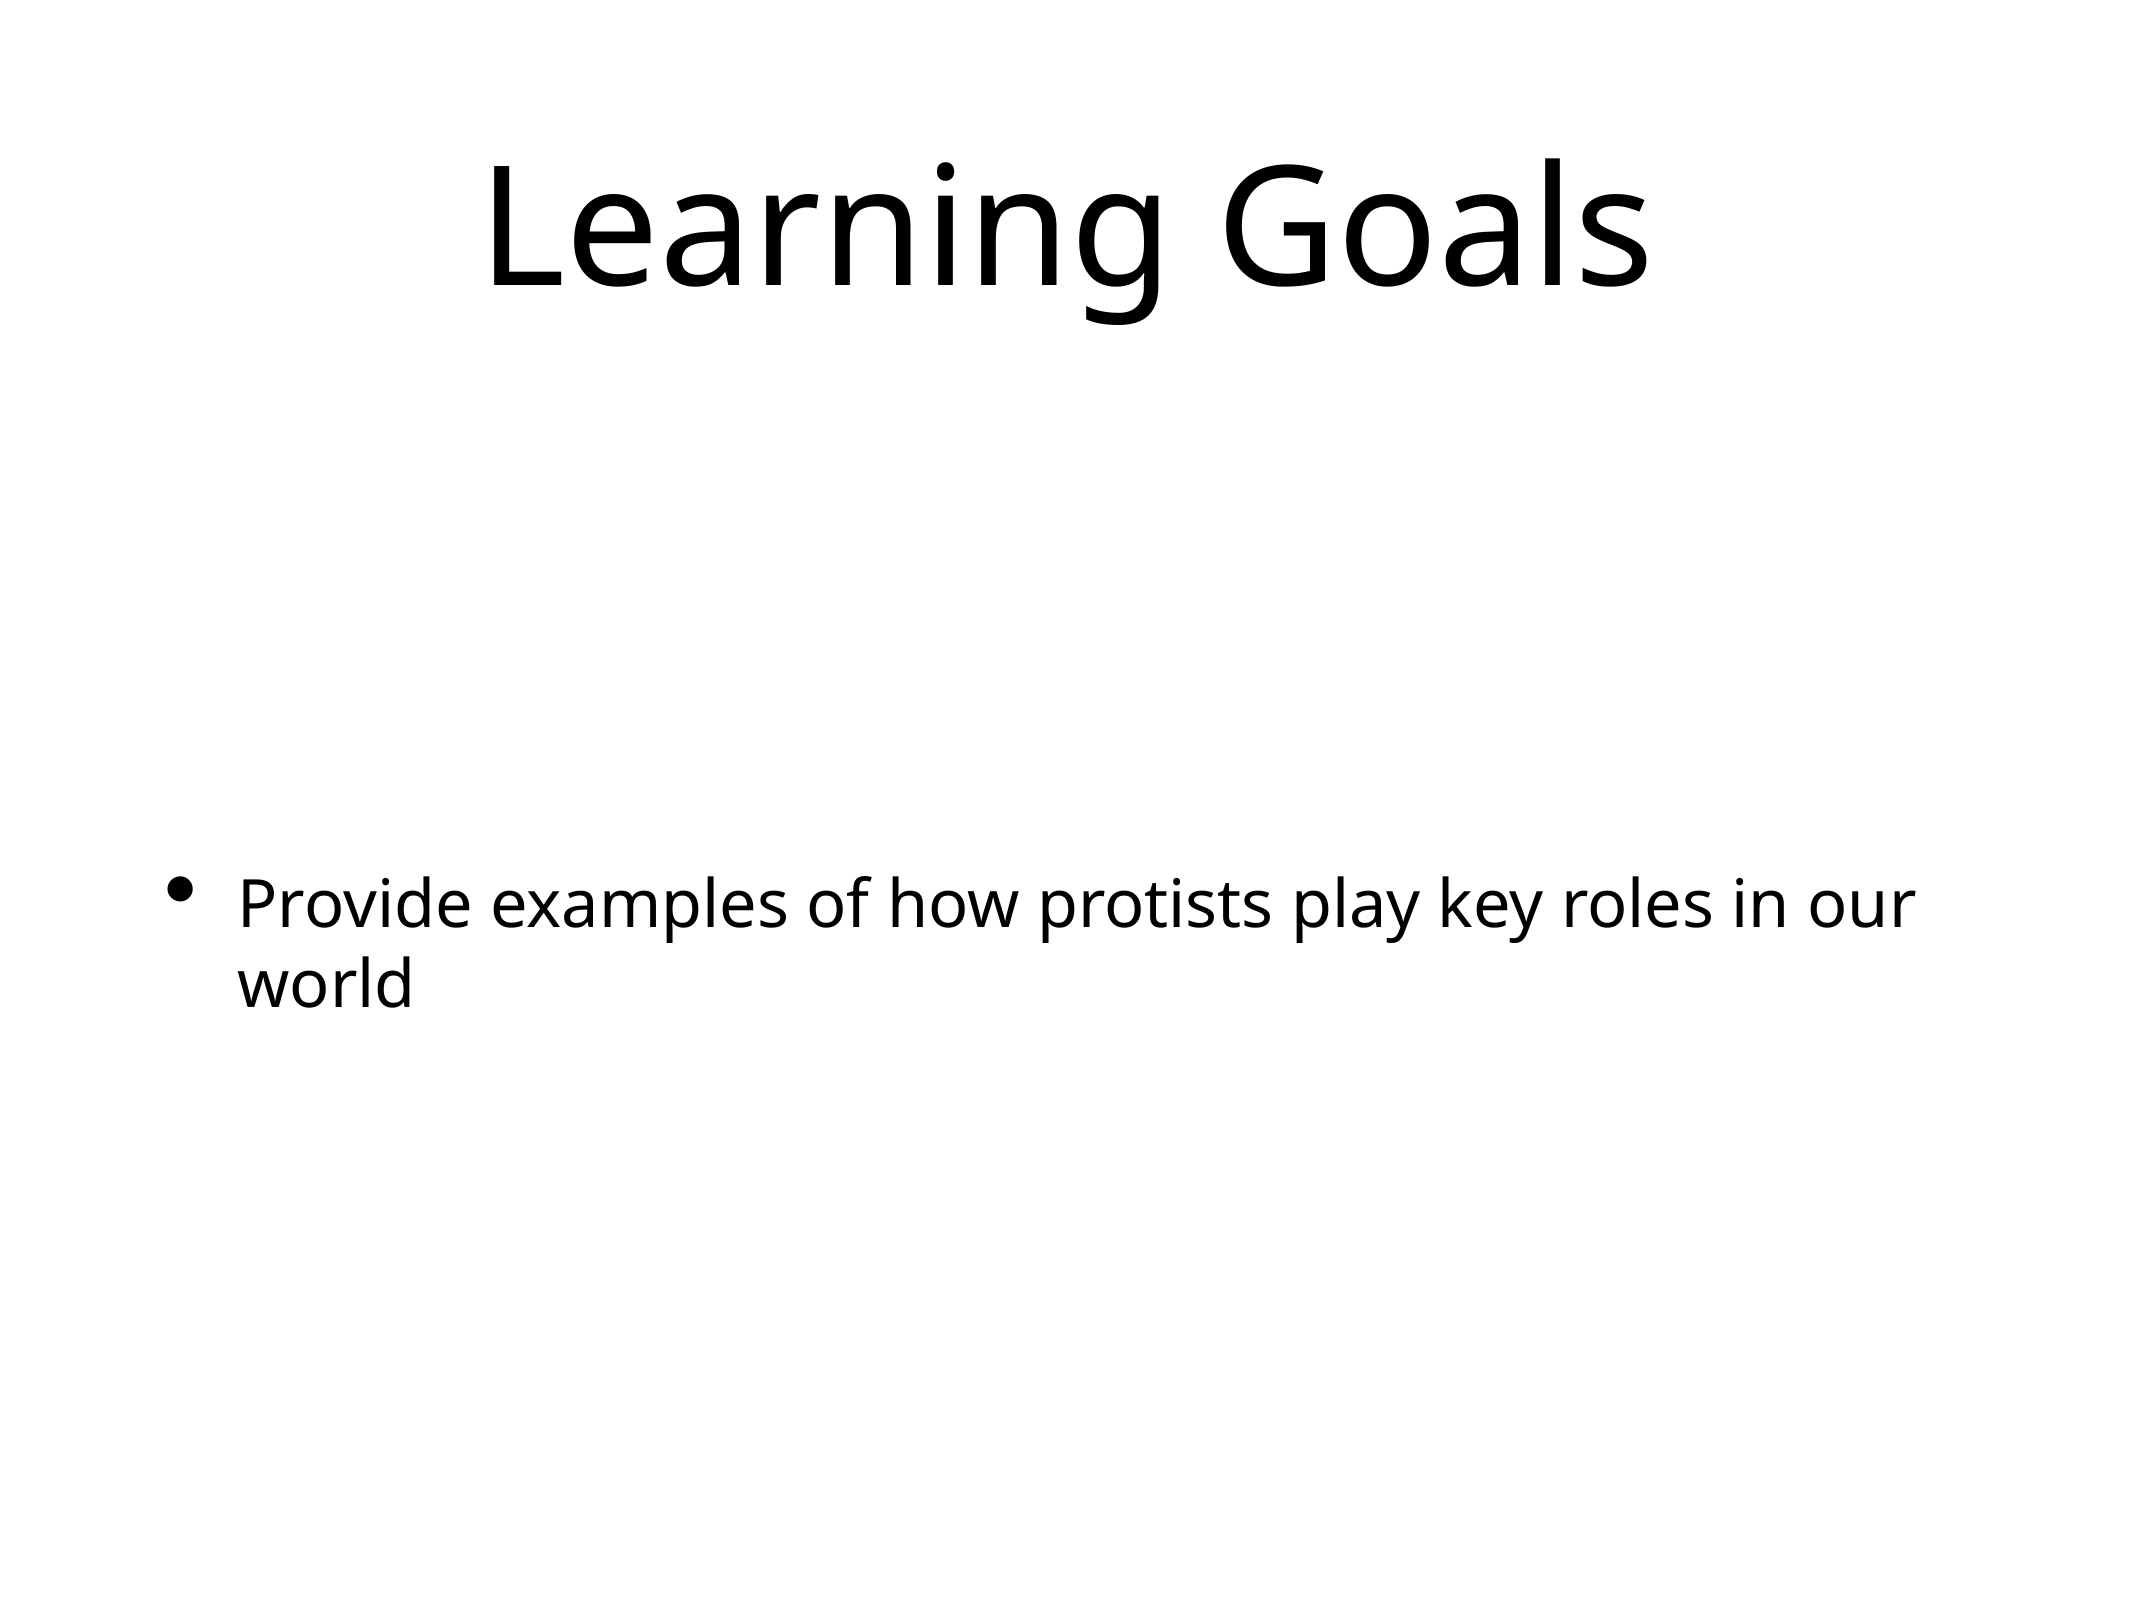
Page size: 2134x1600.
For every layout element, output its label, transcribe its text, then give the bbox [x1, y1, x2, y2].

title Learning Goals [155, 41, 1978, 397]
list Provide examples of how protists play key roles in our world [155, 424, 1978, 1457]
